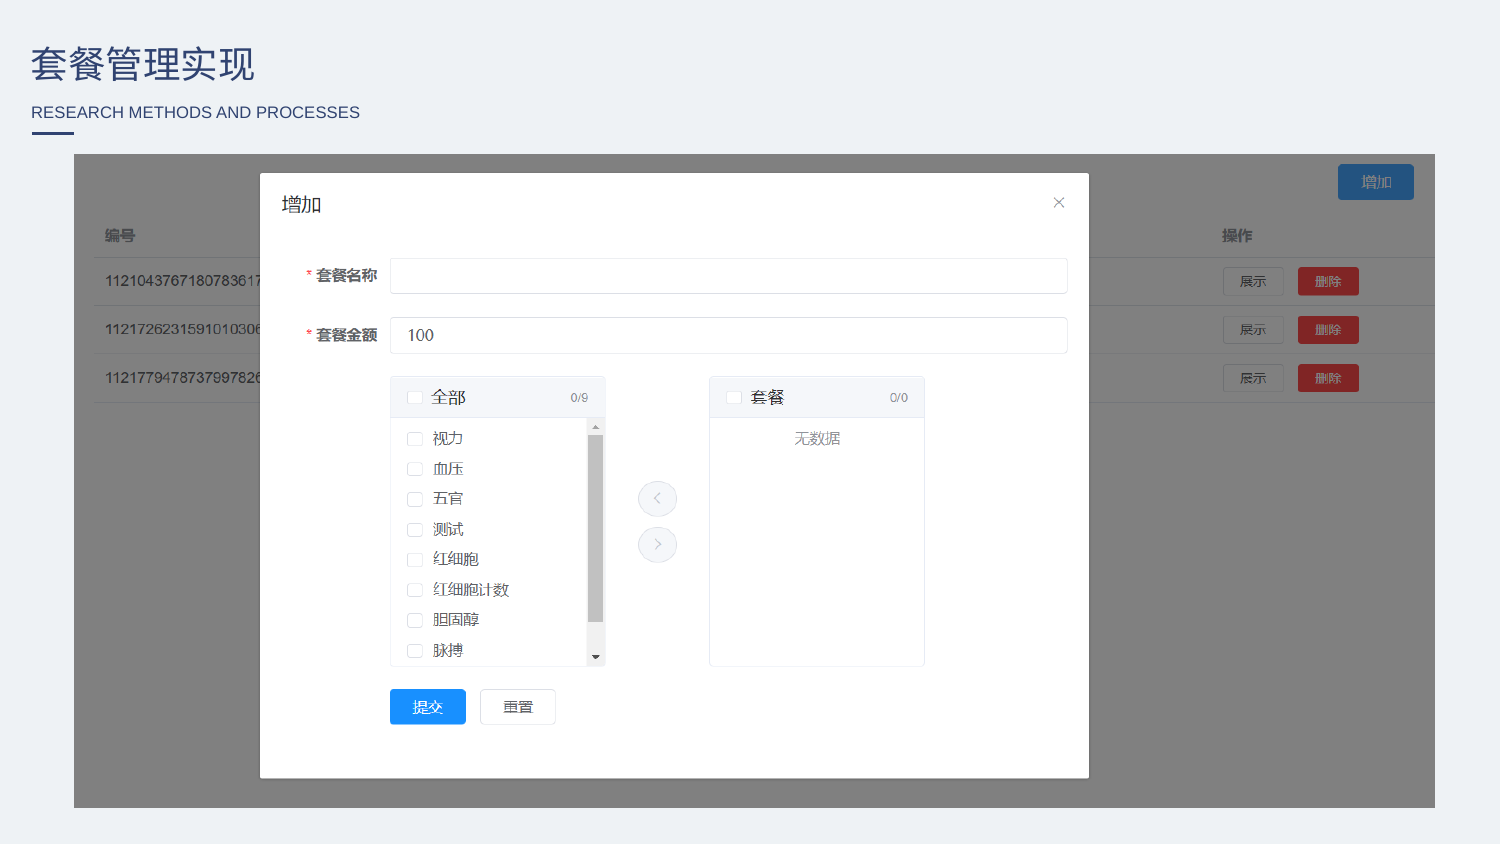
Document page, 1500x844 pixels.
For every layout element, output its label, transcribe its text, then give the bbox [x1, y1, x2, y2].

picture [74, 154, 1435, 808]
text_box RESEARCH METHODS AND PROCESSES [16, 94, 376, 129]
text_box 套餐管理实现 [16, 33, 271, 94]
